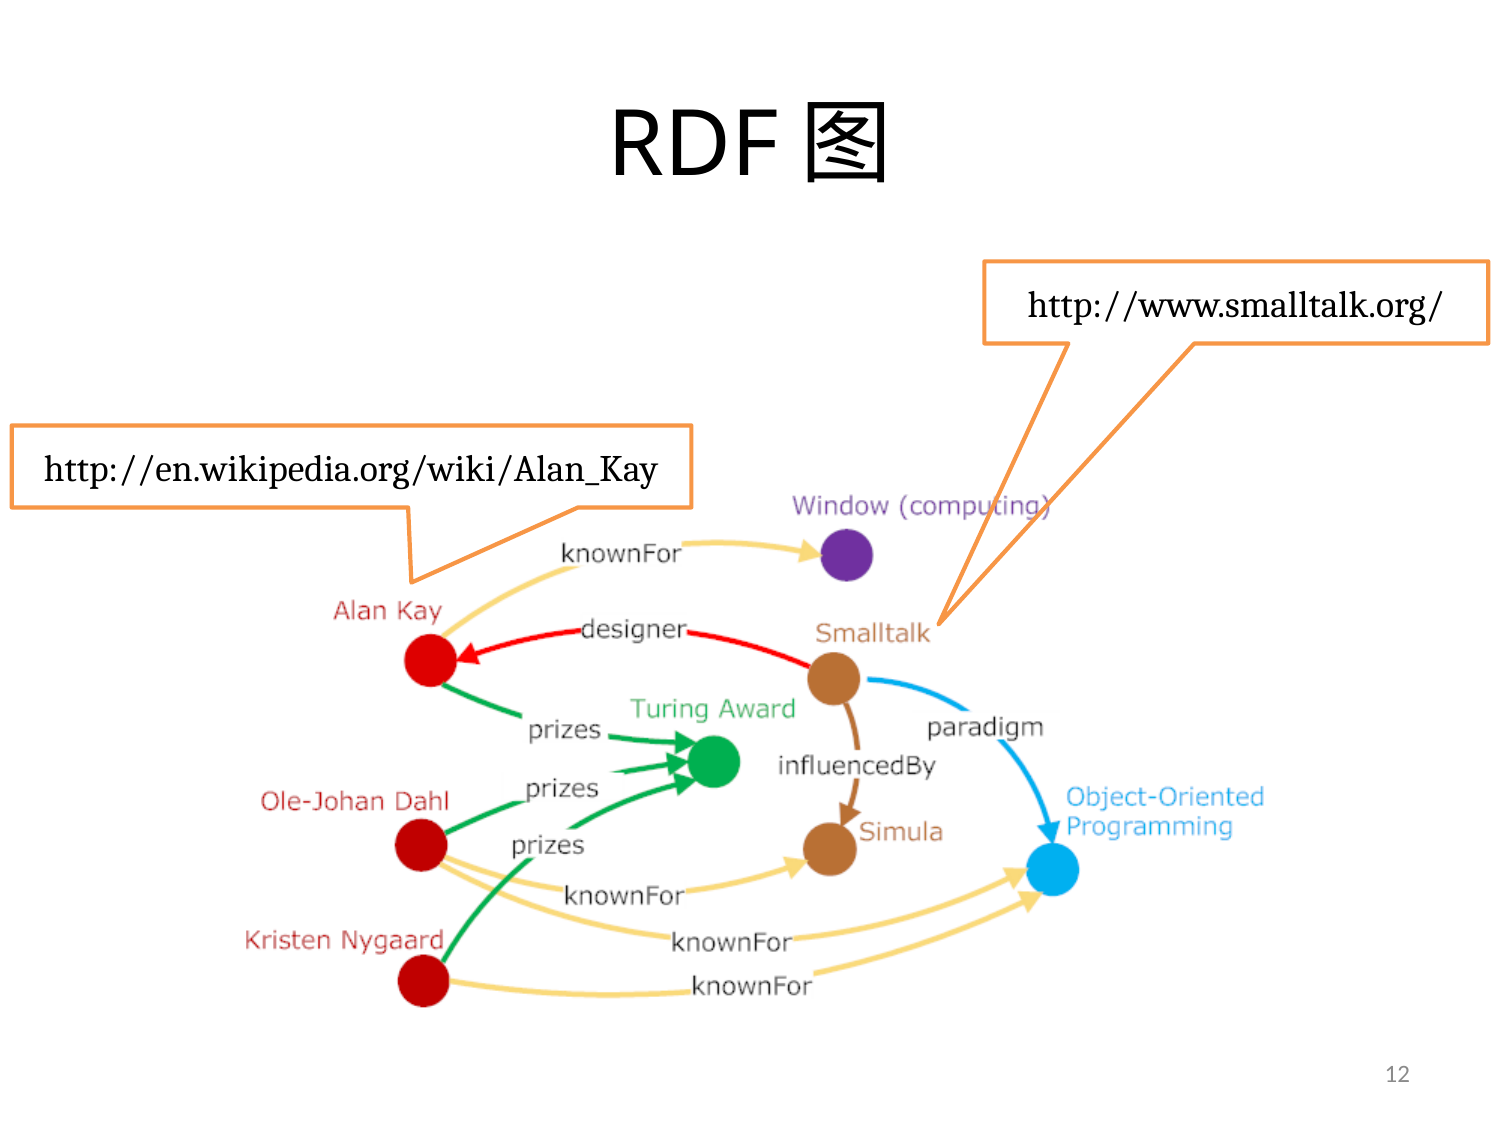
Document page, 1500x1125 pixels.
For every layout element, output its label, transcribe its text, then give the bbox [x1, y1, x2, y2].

slide_number 12 [1074, 1042, 1425, 1103]
title RDF图 [75, 45, 1425, 233]
text_box http://www.smalltalk.org/ [982, 259, 1491, 482]
text_box http://en.wikipedia.org/wiki/Alan_Kay [9, 423, 694, 510]
picture [238, 484, 1271, 1012]
